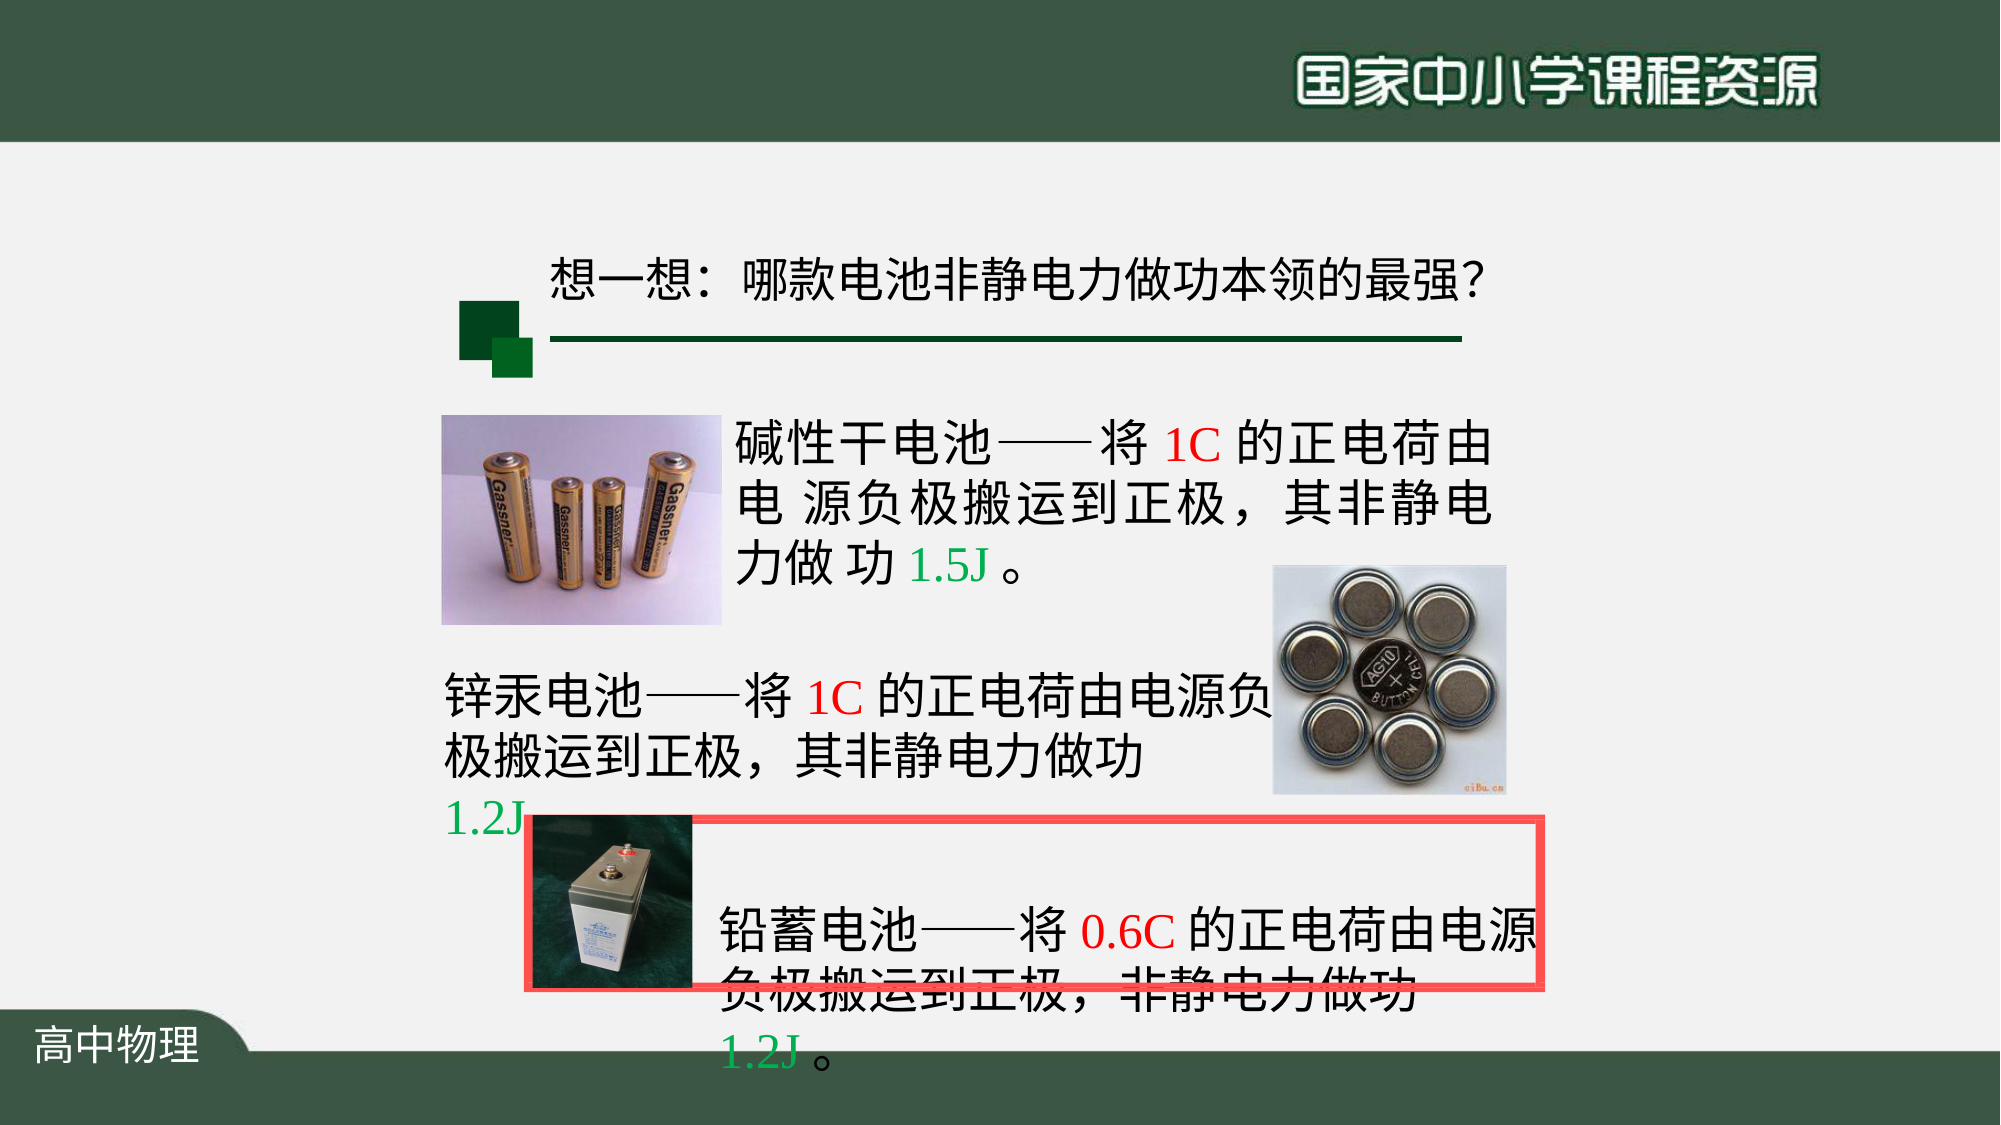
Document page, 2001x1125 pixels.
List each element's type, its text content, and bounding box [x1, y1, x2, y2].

text_box 碱性干电池——将1C的正电荷由电 源负极搬运到正极，其非静电力做 功1.5J。 锌汞电池——将1C的正电荷由电源负 极搬运到正极，其非静电力做功1.2J。 铅蓄电池——将0.6C的正电荷由电源 负极搬运到正极，非静电力做功1.2J。 [441, 408, 1553, 1079]
text_box [523, 814, 1546, 993]
title 想一想：哪款电池非静电力做功本领的最强？ [547, 247, 1510, 408]
picture [0, 0, 2000, 1125]
footer 高中物理 [31, 1013, 202, 1125]
text_box [459, 300, 520, 361]
text_box [492, 337, 533, 378]
text_box [532, 815, 693, 988]
